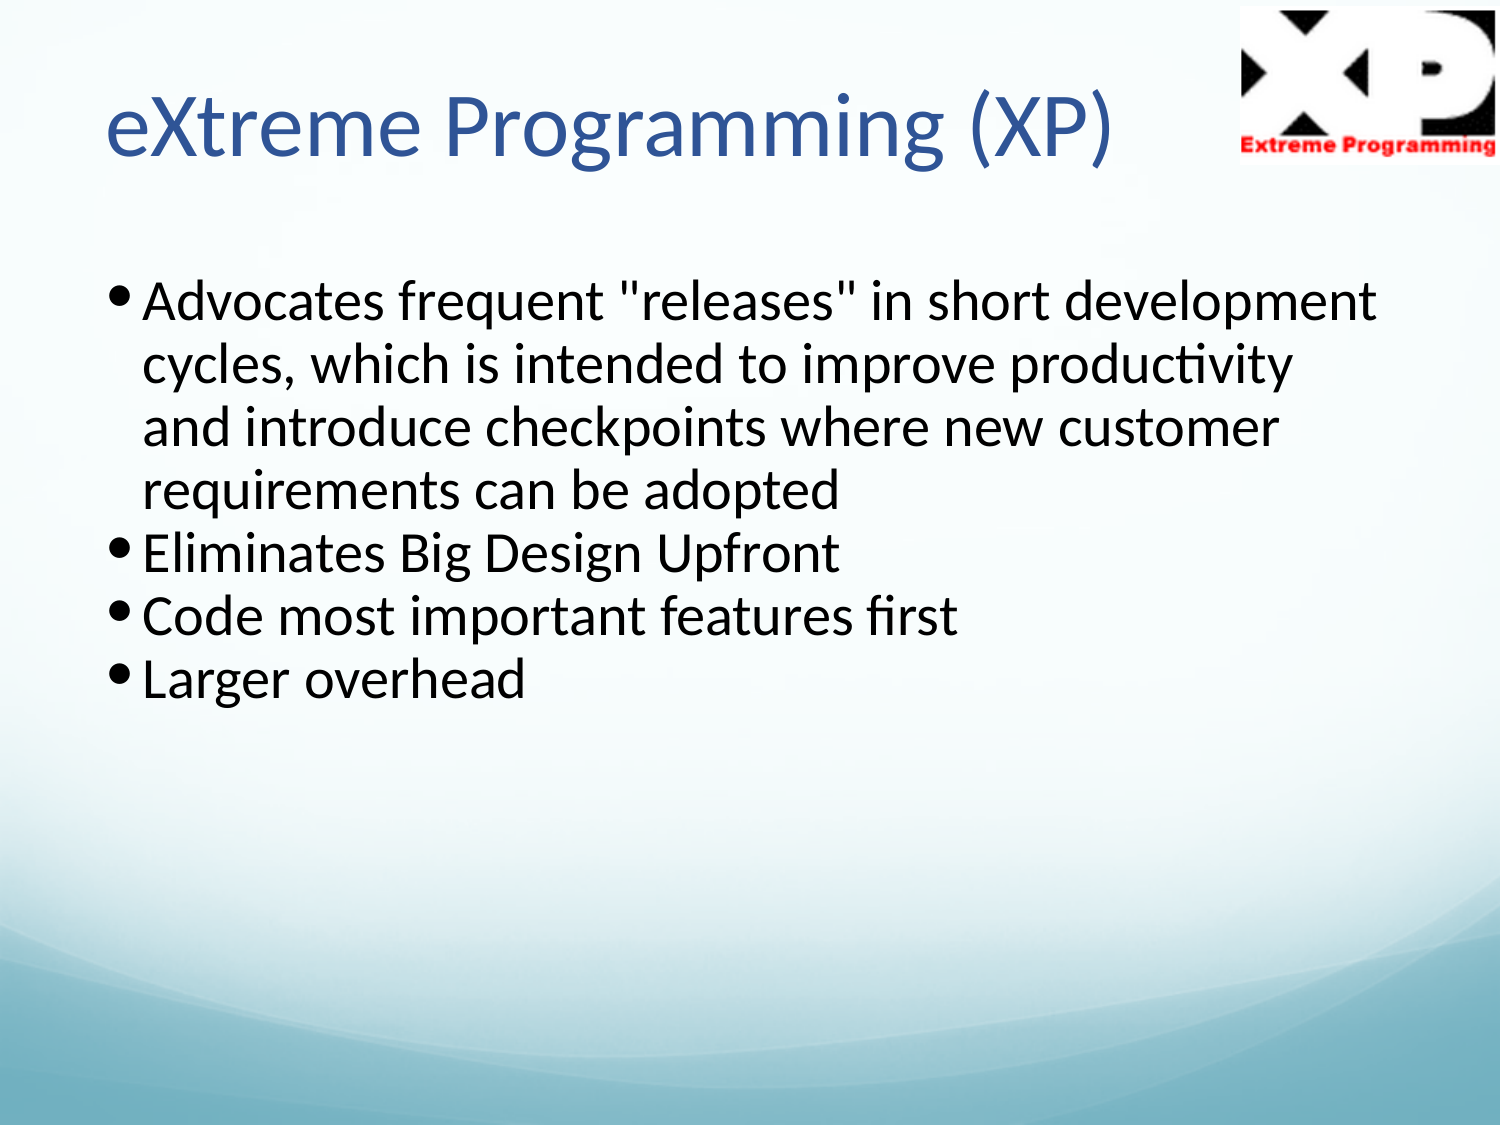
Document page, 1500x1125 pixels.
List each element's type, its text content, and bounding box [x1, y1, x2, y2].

title eXtreme Programming (XP) [90, 17, 1410, 237]
picture [1240, 6, 1500, 165]
list Advocates frequent "releases" in short development cycles, which is intended to improve productivity and introduce checkpoints where new customer requirements can be adopted Eliminates Big Design Upfront Code most important features first Larger overhead [90, 262, 1410, 975]
